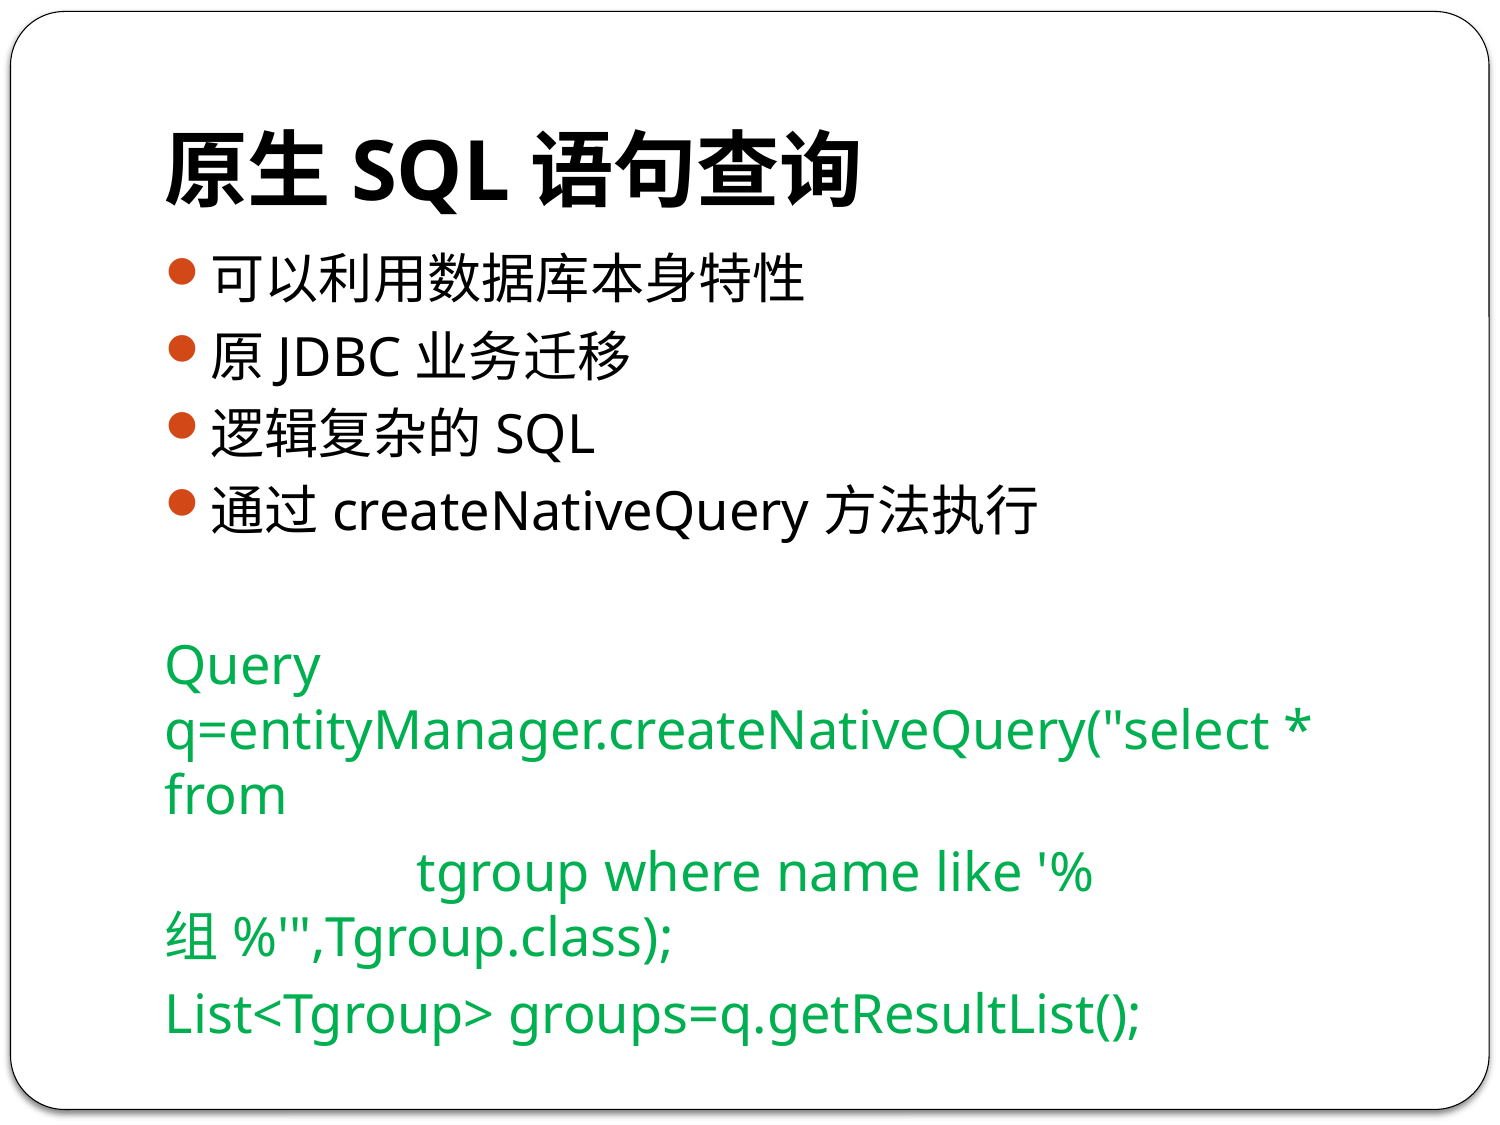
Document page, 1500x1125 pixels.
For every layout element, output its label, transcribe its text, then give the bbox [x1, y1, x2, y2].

list 可以利用数据库本身特性 原JDBC业务迁移 逻辑复杂的SQL 通过createNativeQuery方法执行 Query q=entityManager.createNativeQuery("select * from tgroup where name like '%组%'",Tgroup.class); List<Tgroup> groups=q.getResultList(); [150, 237, 1425, 988]
title 原生SQL语句查询 [150, 45, 1425, 233]
